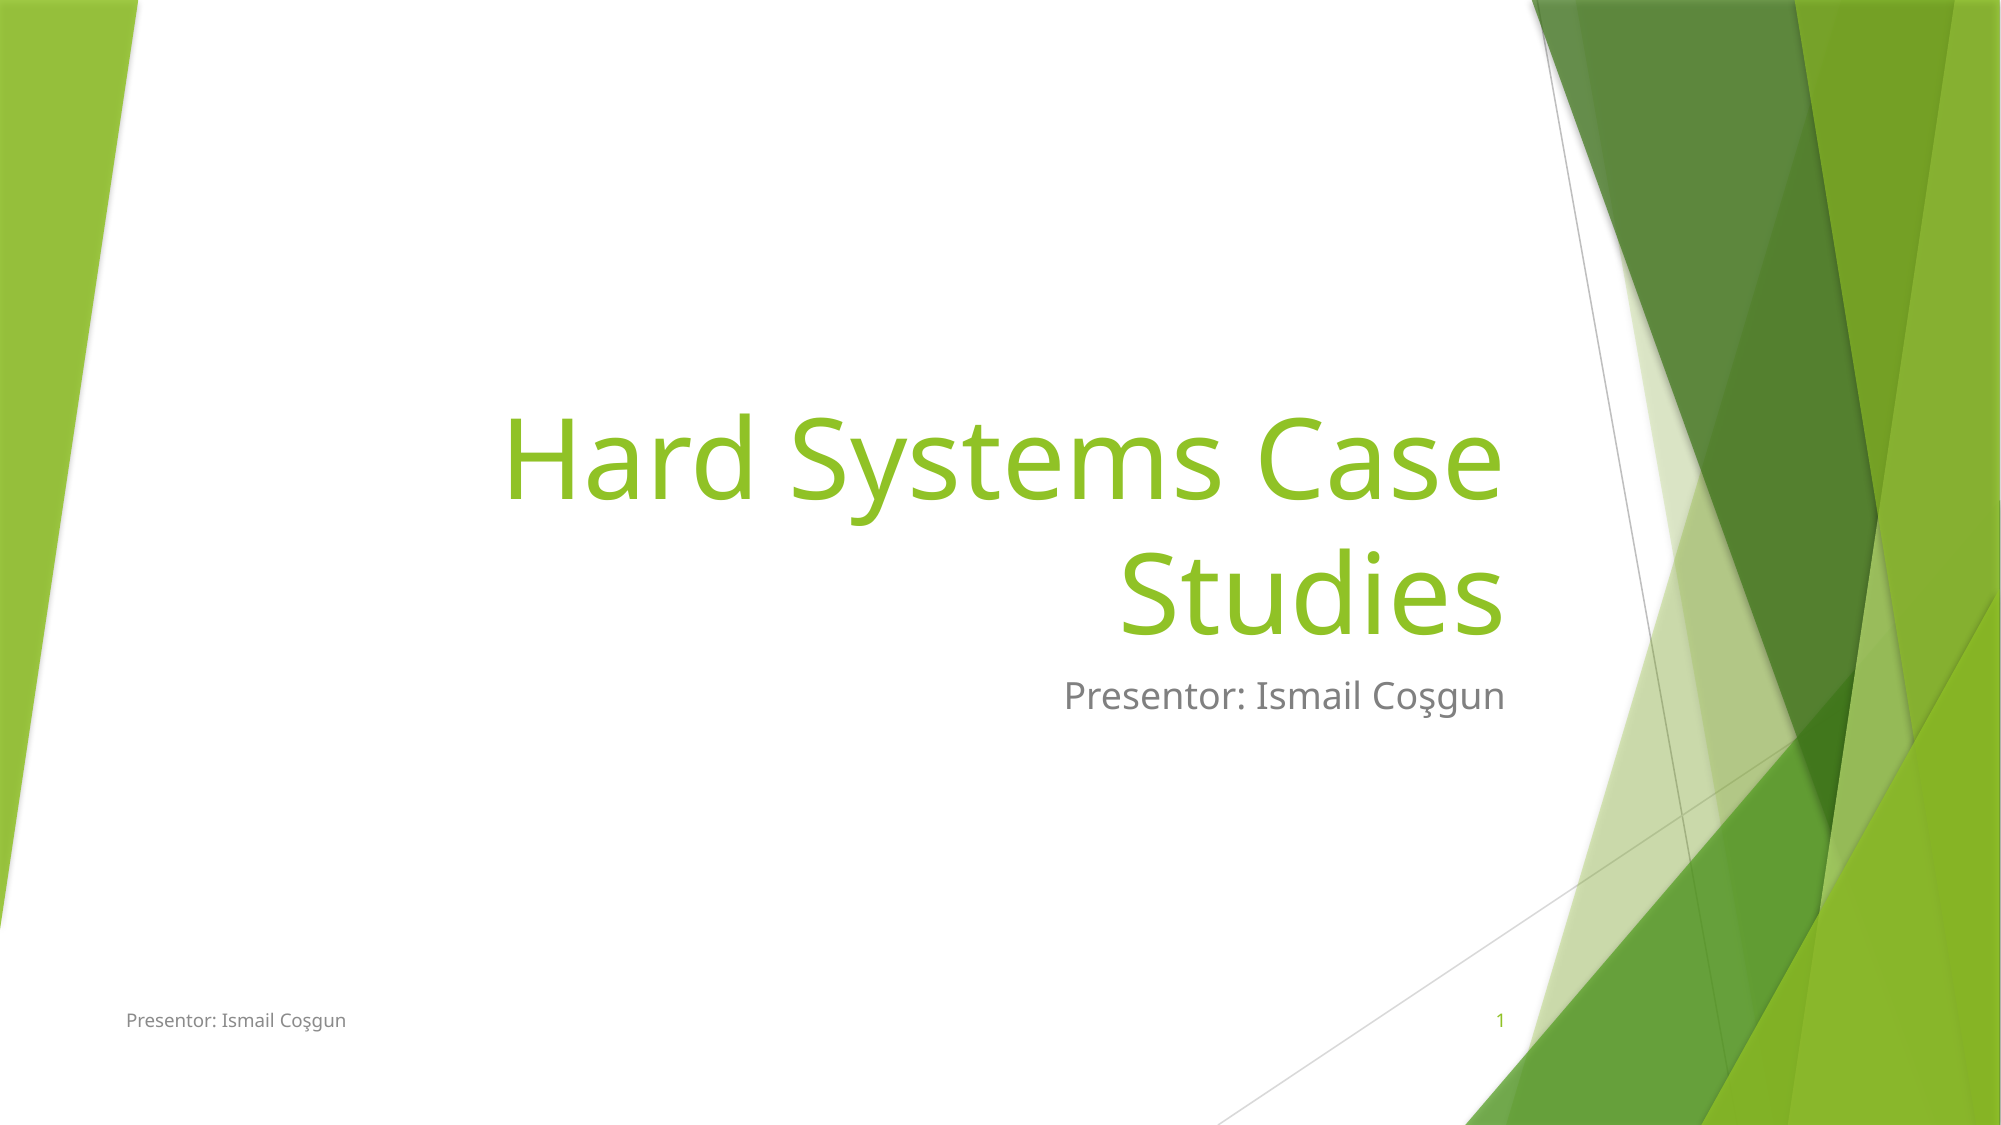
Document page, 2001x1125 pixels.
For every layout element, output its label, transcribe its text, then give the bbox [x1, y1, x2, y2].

footer Presentor: Ismail Coşgun [111, 991, 1145, 1051]
slide_number 1 [1409, 991, 1522, 1051]
title Hard Systems Case Studies [247, 394, 1522, 664]
subtitle Presentor: Ismail Coşgun [247, 664, 1522, 845]
